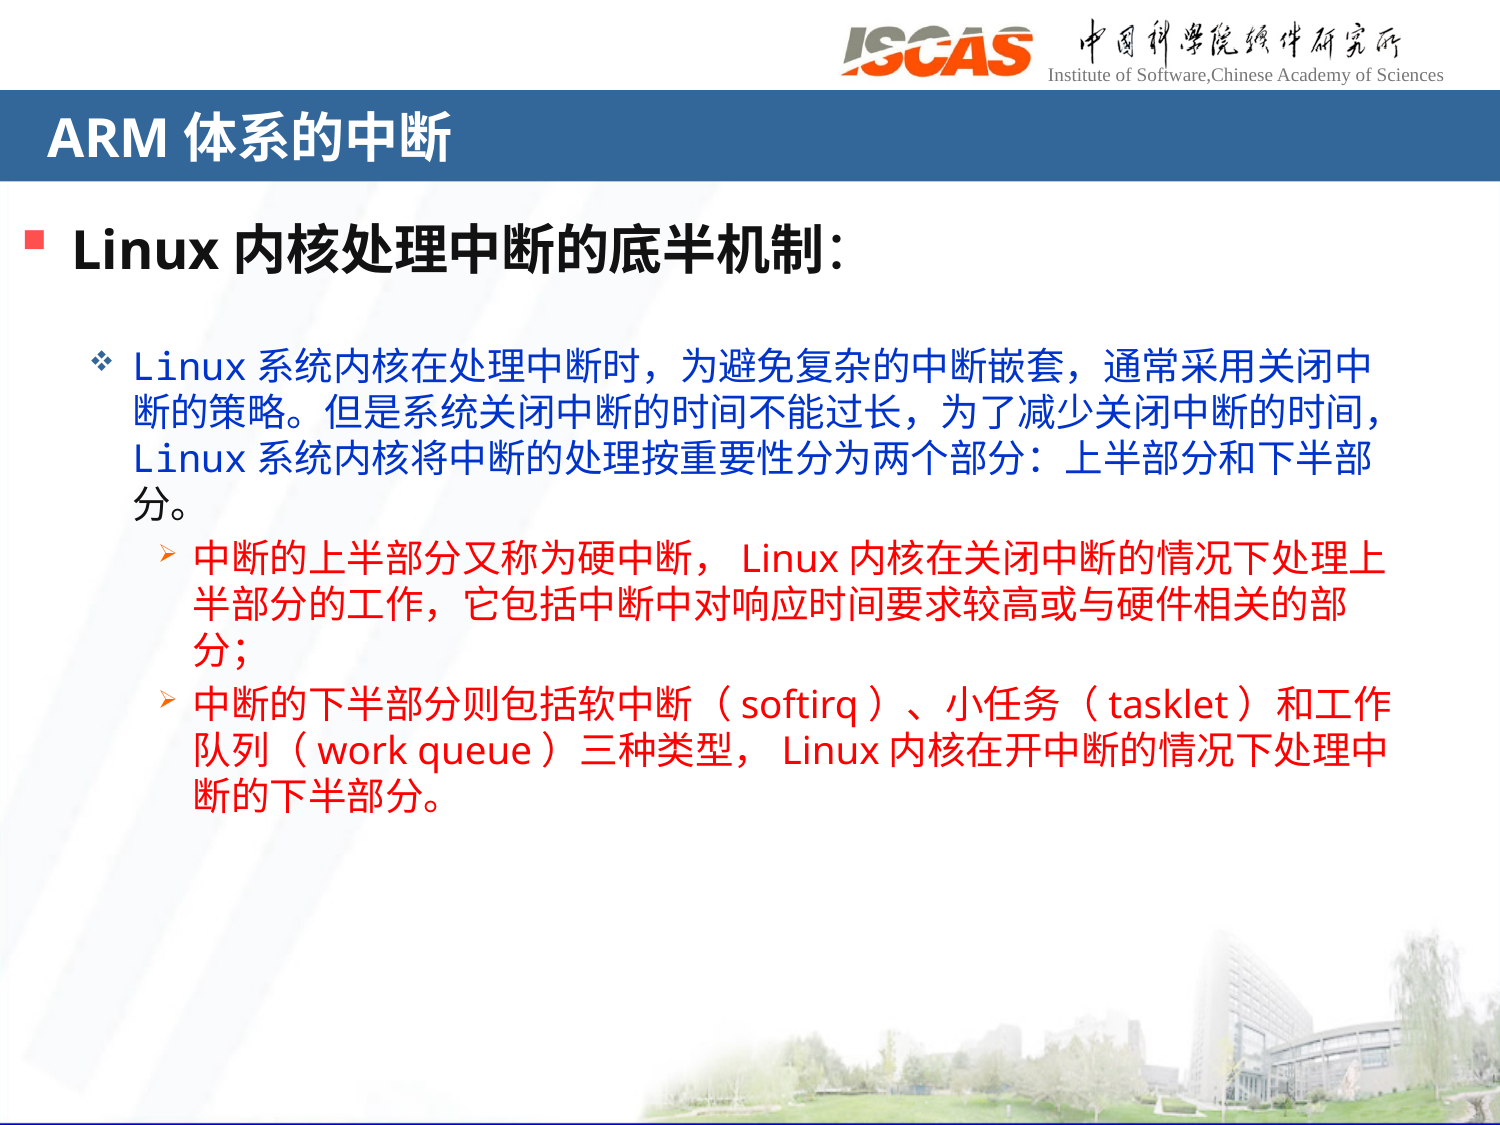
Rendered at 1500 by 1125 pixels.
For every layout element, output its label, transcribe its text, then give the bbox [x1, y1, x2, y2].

picture [1077, 15, 1402, 71]
list Linux内核处理中断的底半机制： Linux系统内核在处理中断时，为避免复杂的中断嵌套，通常采用关闭中断的策略。但是系统关闭中断的时间不能过长，为了减少关闭中断的时间，Linux系统内核将中断的处理按重要性分为两个部分：上半部分和下半部分。 中断的上半部分又称为硬中断，Linux内核在关闭中断的情况下处理上半部分的工作，它包括中断中对响应时间要求较高或与硬件相关的部分； 中断的下半部分则包括软中断（softirq）、小任务（tasklet）和工作队列（work queue）三种类型，Linux内核在开中断的情况下处理中断的下半部分。 [4, 207, 1424, 1024]
picture [837, 18, 1045, 87]
picture [0, 182, 1500, 1125]
title ARM体系的中断 [0, 89, 1500, 182]
